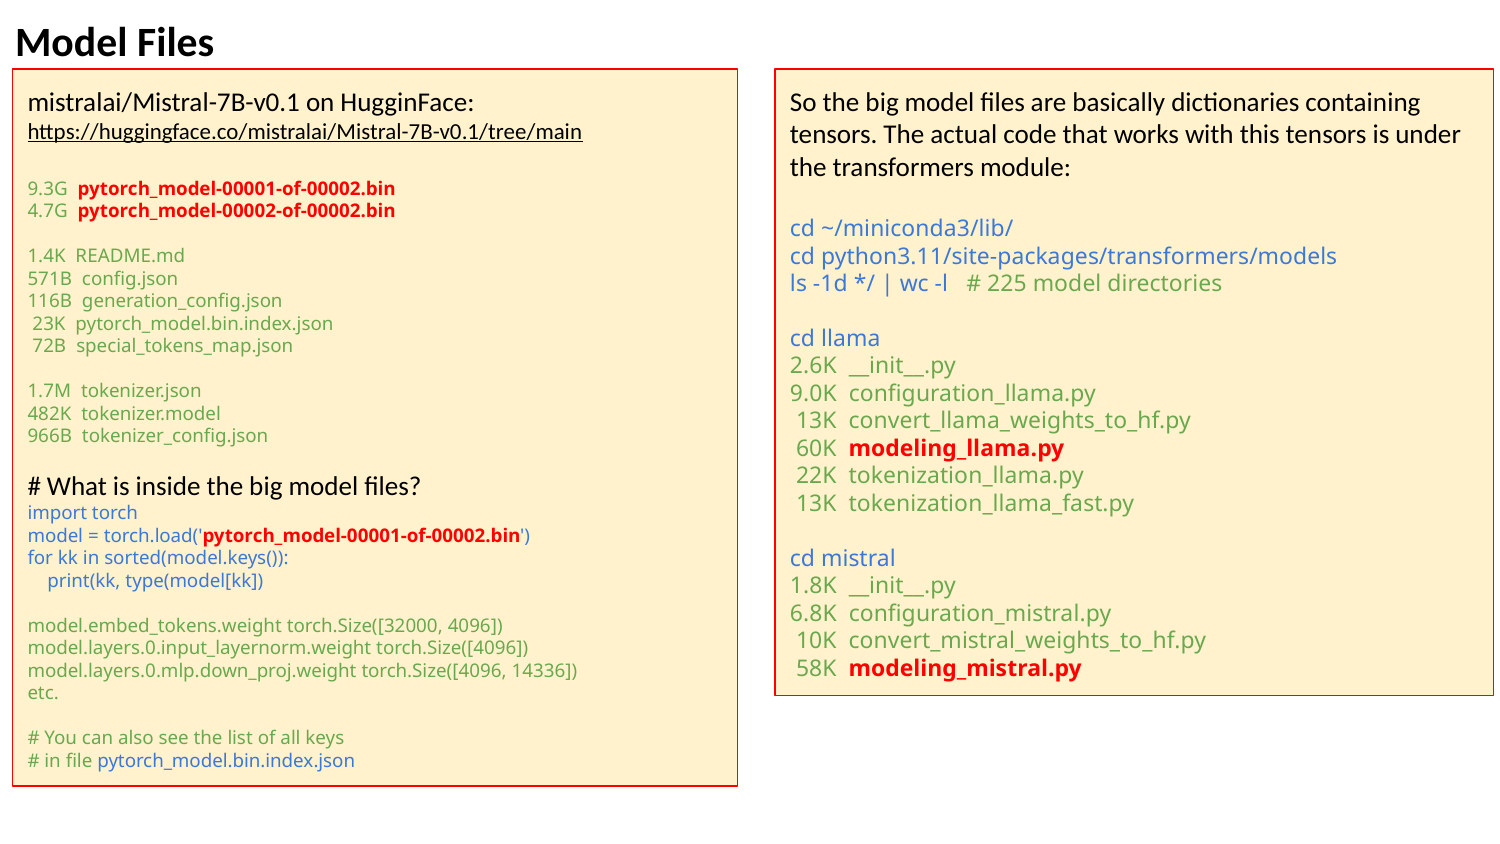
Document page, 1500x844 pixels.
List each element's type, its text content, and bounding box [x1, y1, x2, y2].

text_box So the big model files are basically dictionaries containing tensors. The actual code that works with this tensors is under the transformers module: cd ~/miniconda3/lib/ cd python3.11/site-packages/transformers/models ls -1d */ | wc -l # 225 model directories cd llama 2.6K __init__.py 9.0K configuration_llama.py 13K convert_llama_weights_to_hf.py 60K modeling_llama.py 22K tokenization_llama.py 13K tokenization_llama_fast.py cd mistral 1.8K __init__.py 6.8K configuration_mistral.py 10K convert_mistral_weights_to_hf.py 58K modeling_mistral.py [774, 68, 1494, 696]
text_box mistralai/Mistral-7B-v0.1 on HugginFace: https://huggingface.co/mistralai/Mistral-7B-v0.1/tree/main 9.3G pytorch_model-00001-of-00002.bin 4.7G pytorch_model-00002-of-00002.bin 1.4K README.md 571B config.json 116B generation_config.json 23K pytorch_model.bin.index.json 72B special_tokens_map.json 1.7M tokenizer.json 482K tokenizer.model 966B tokenizer_config.json # What is inside the big model files? import torch model = torch.load('pytorch_model-00001-of-00002.bin') for kk in sorted(model.keys()): print(kk, type(model[kk]) model.embed_tokens.weight torch.Size([32000, 4096]) model.layers.0.input_layernorm.weight torch.Size([4096]) model.layers.0.mlp.down_proj.weight torch.Size([4096, 14336]) etc. # You can also see the list of all keys # in file pytorch_model.bin.index.json [12, 68, 738, 787]
text_box Model Files [0, 0, 545, 80]
